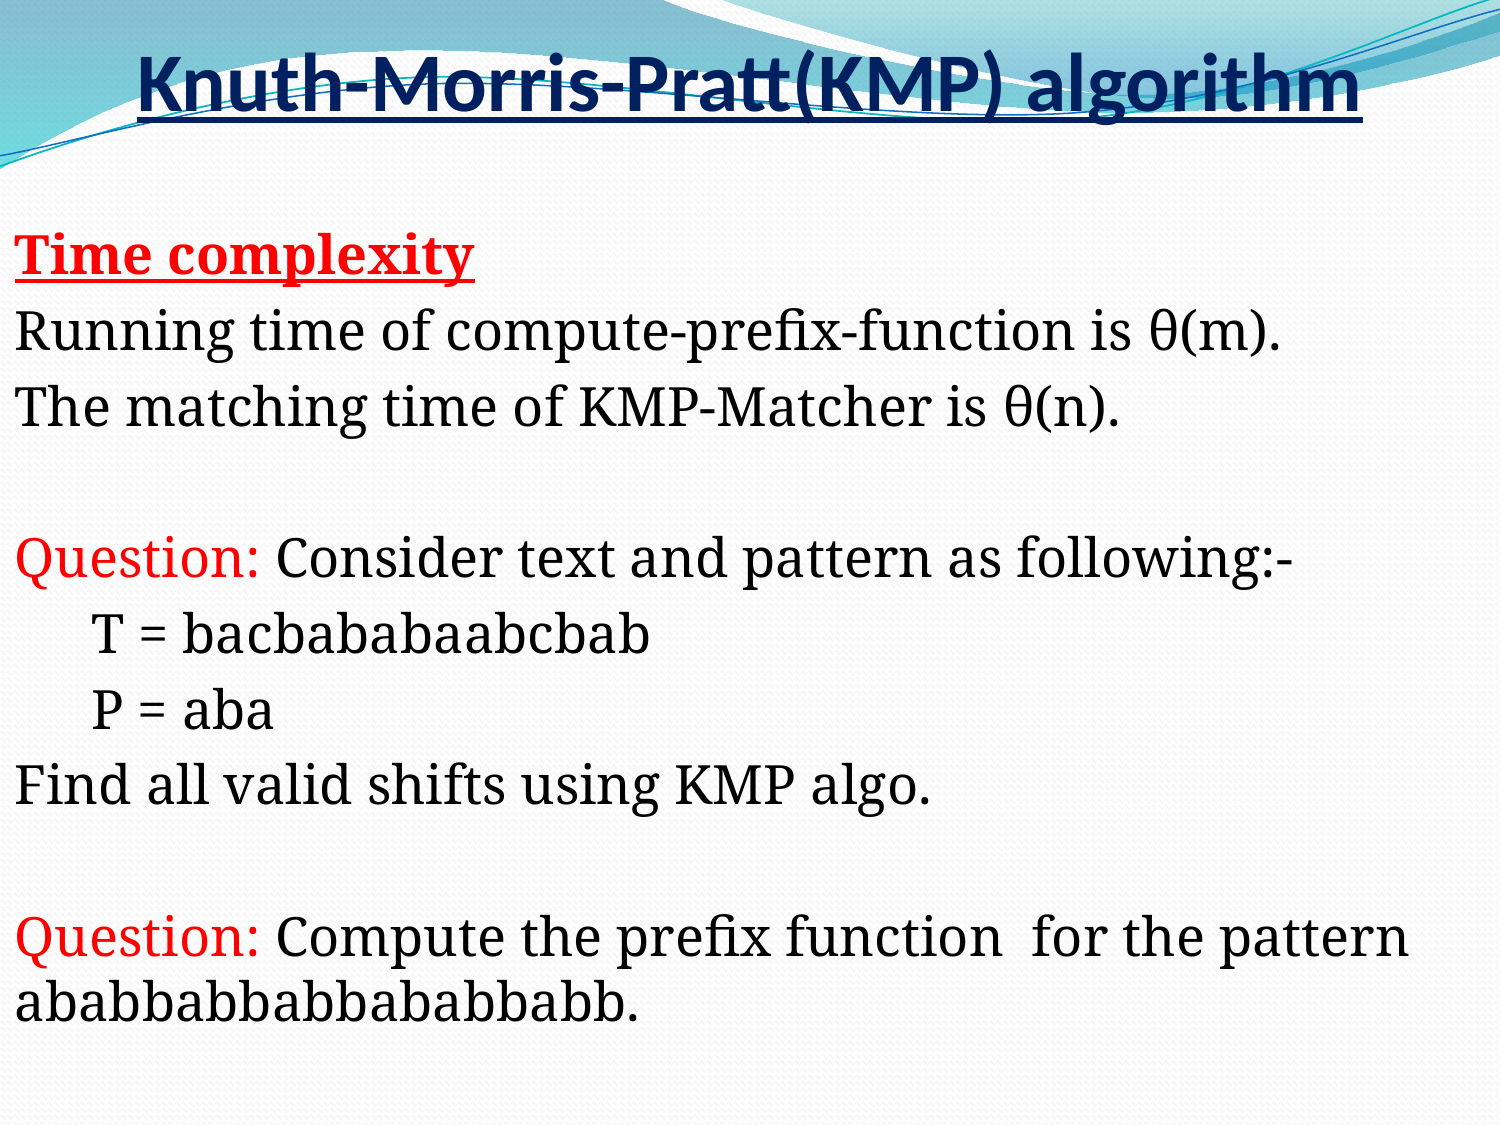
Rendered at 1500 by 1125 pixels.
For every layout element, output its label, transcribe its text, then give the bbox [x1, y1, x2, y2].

title Knuth-Morris-Pratt(KMP) algorithm [0, 0, 1500, 149]
list Time complexity Running time of compute-prefix-function is θ(m). The matching time of KMP-Matcher is θ(n). Question: Consider text and pattern as following:- T = bacbababaabcbab P = aba Find all valid shifts using KMP algo. Question: Compute the prefix function for the pattern ababbabbabbababbabb. [0, 149, 1500, 1125]
